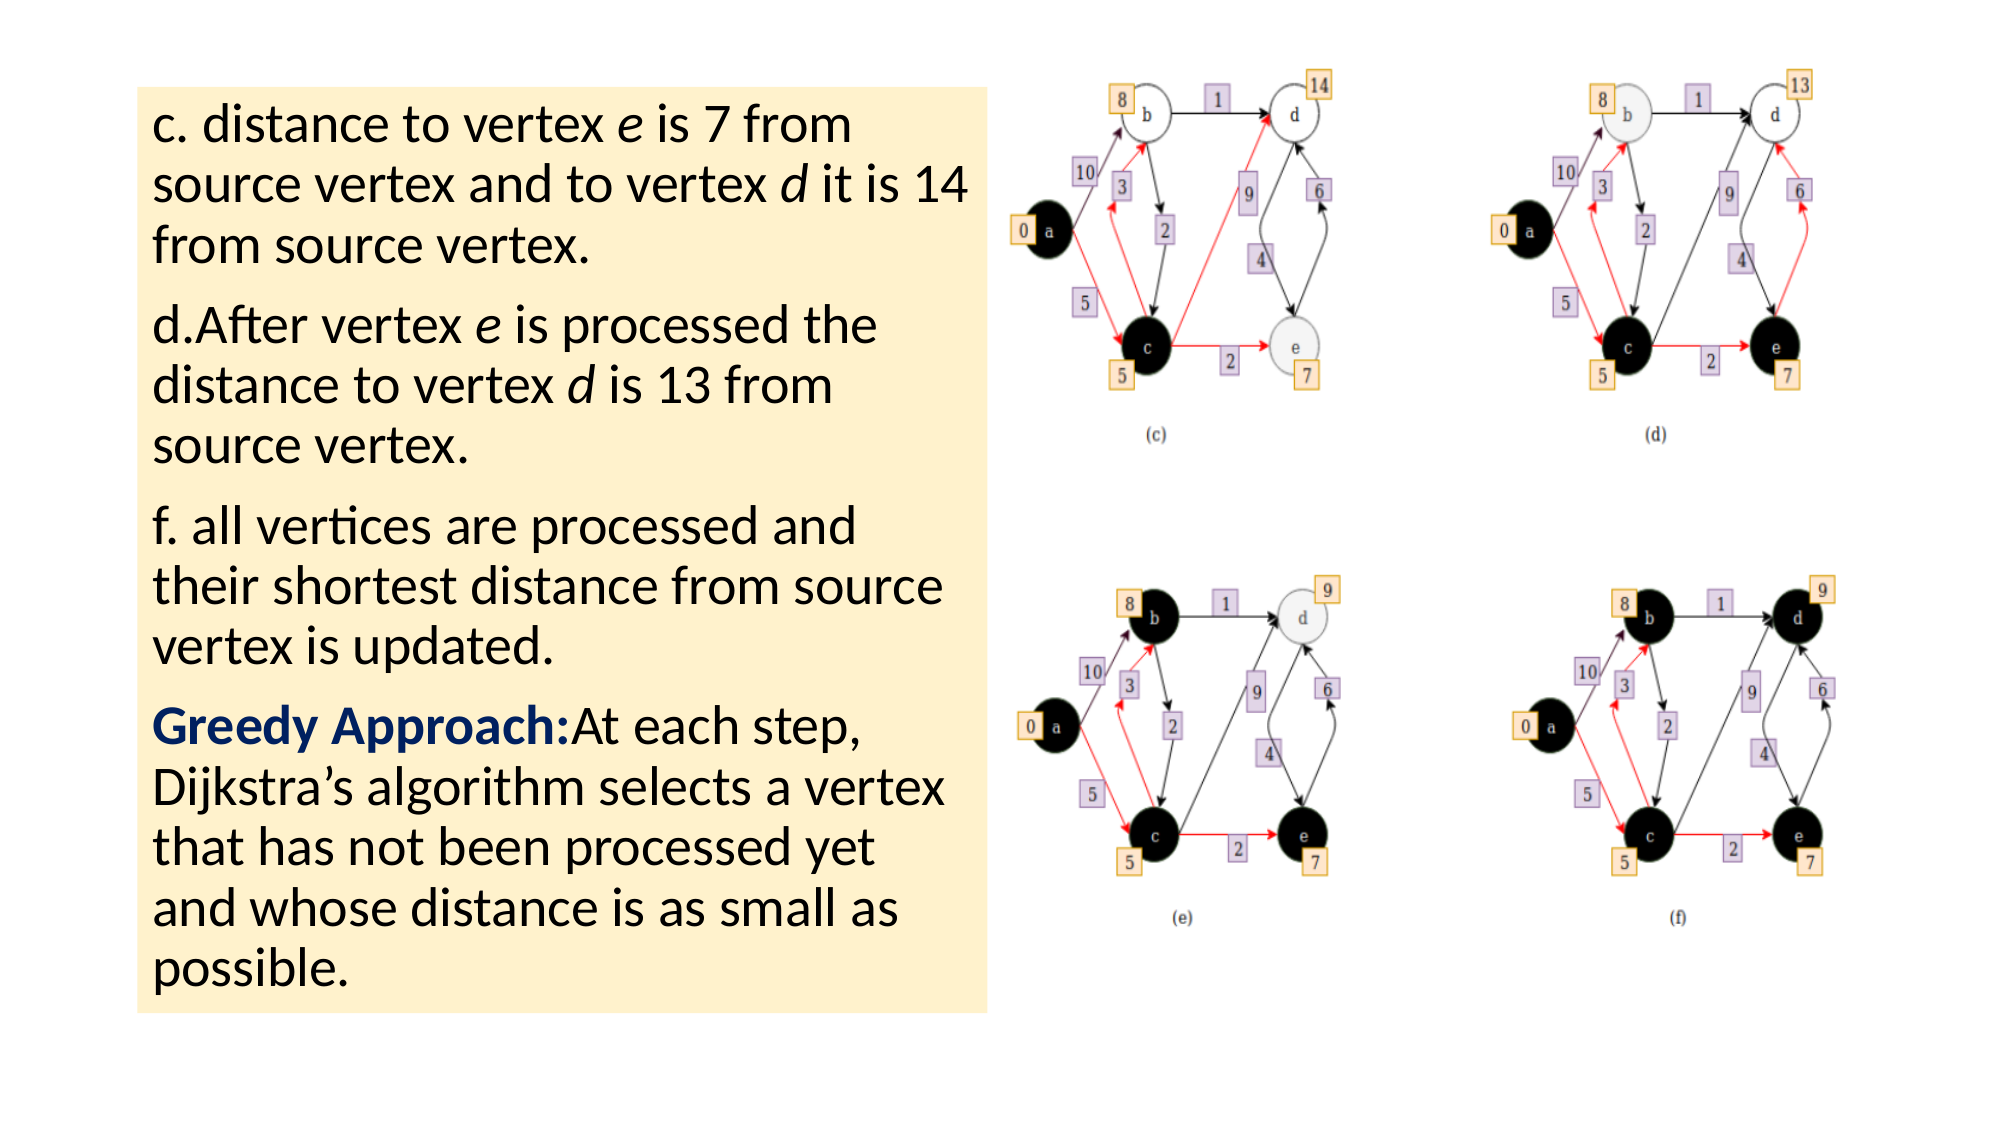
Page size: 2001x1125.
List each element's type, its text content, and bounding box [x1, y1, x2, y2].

text_box c. distance to vertex e is 7 from source vertex and to vertex d it is 14 from source vertex. d.After vertex e is processed the distance to vertex d is 13 from source vertex. f. all vertices are processed and their shortest distance from source vertex is updated. Greedy Approach:At each step, Dijkstra’s algorithm selects a vertex that has not been processed yet and whose distance is as small as possible. [137, 86, 988, 1014]
picture [999, 561, 1851, 934]
picture [999, 52, 1851, 473]
